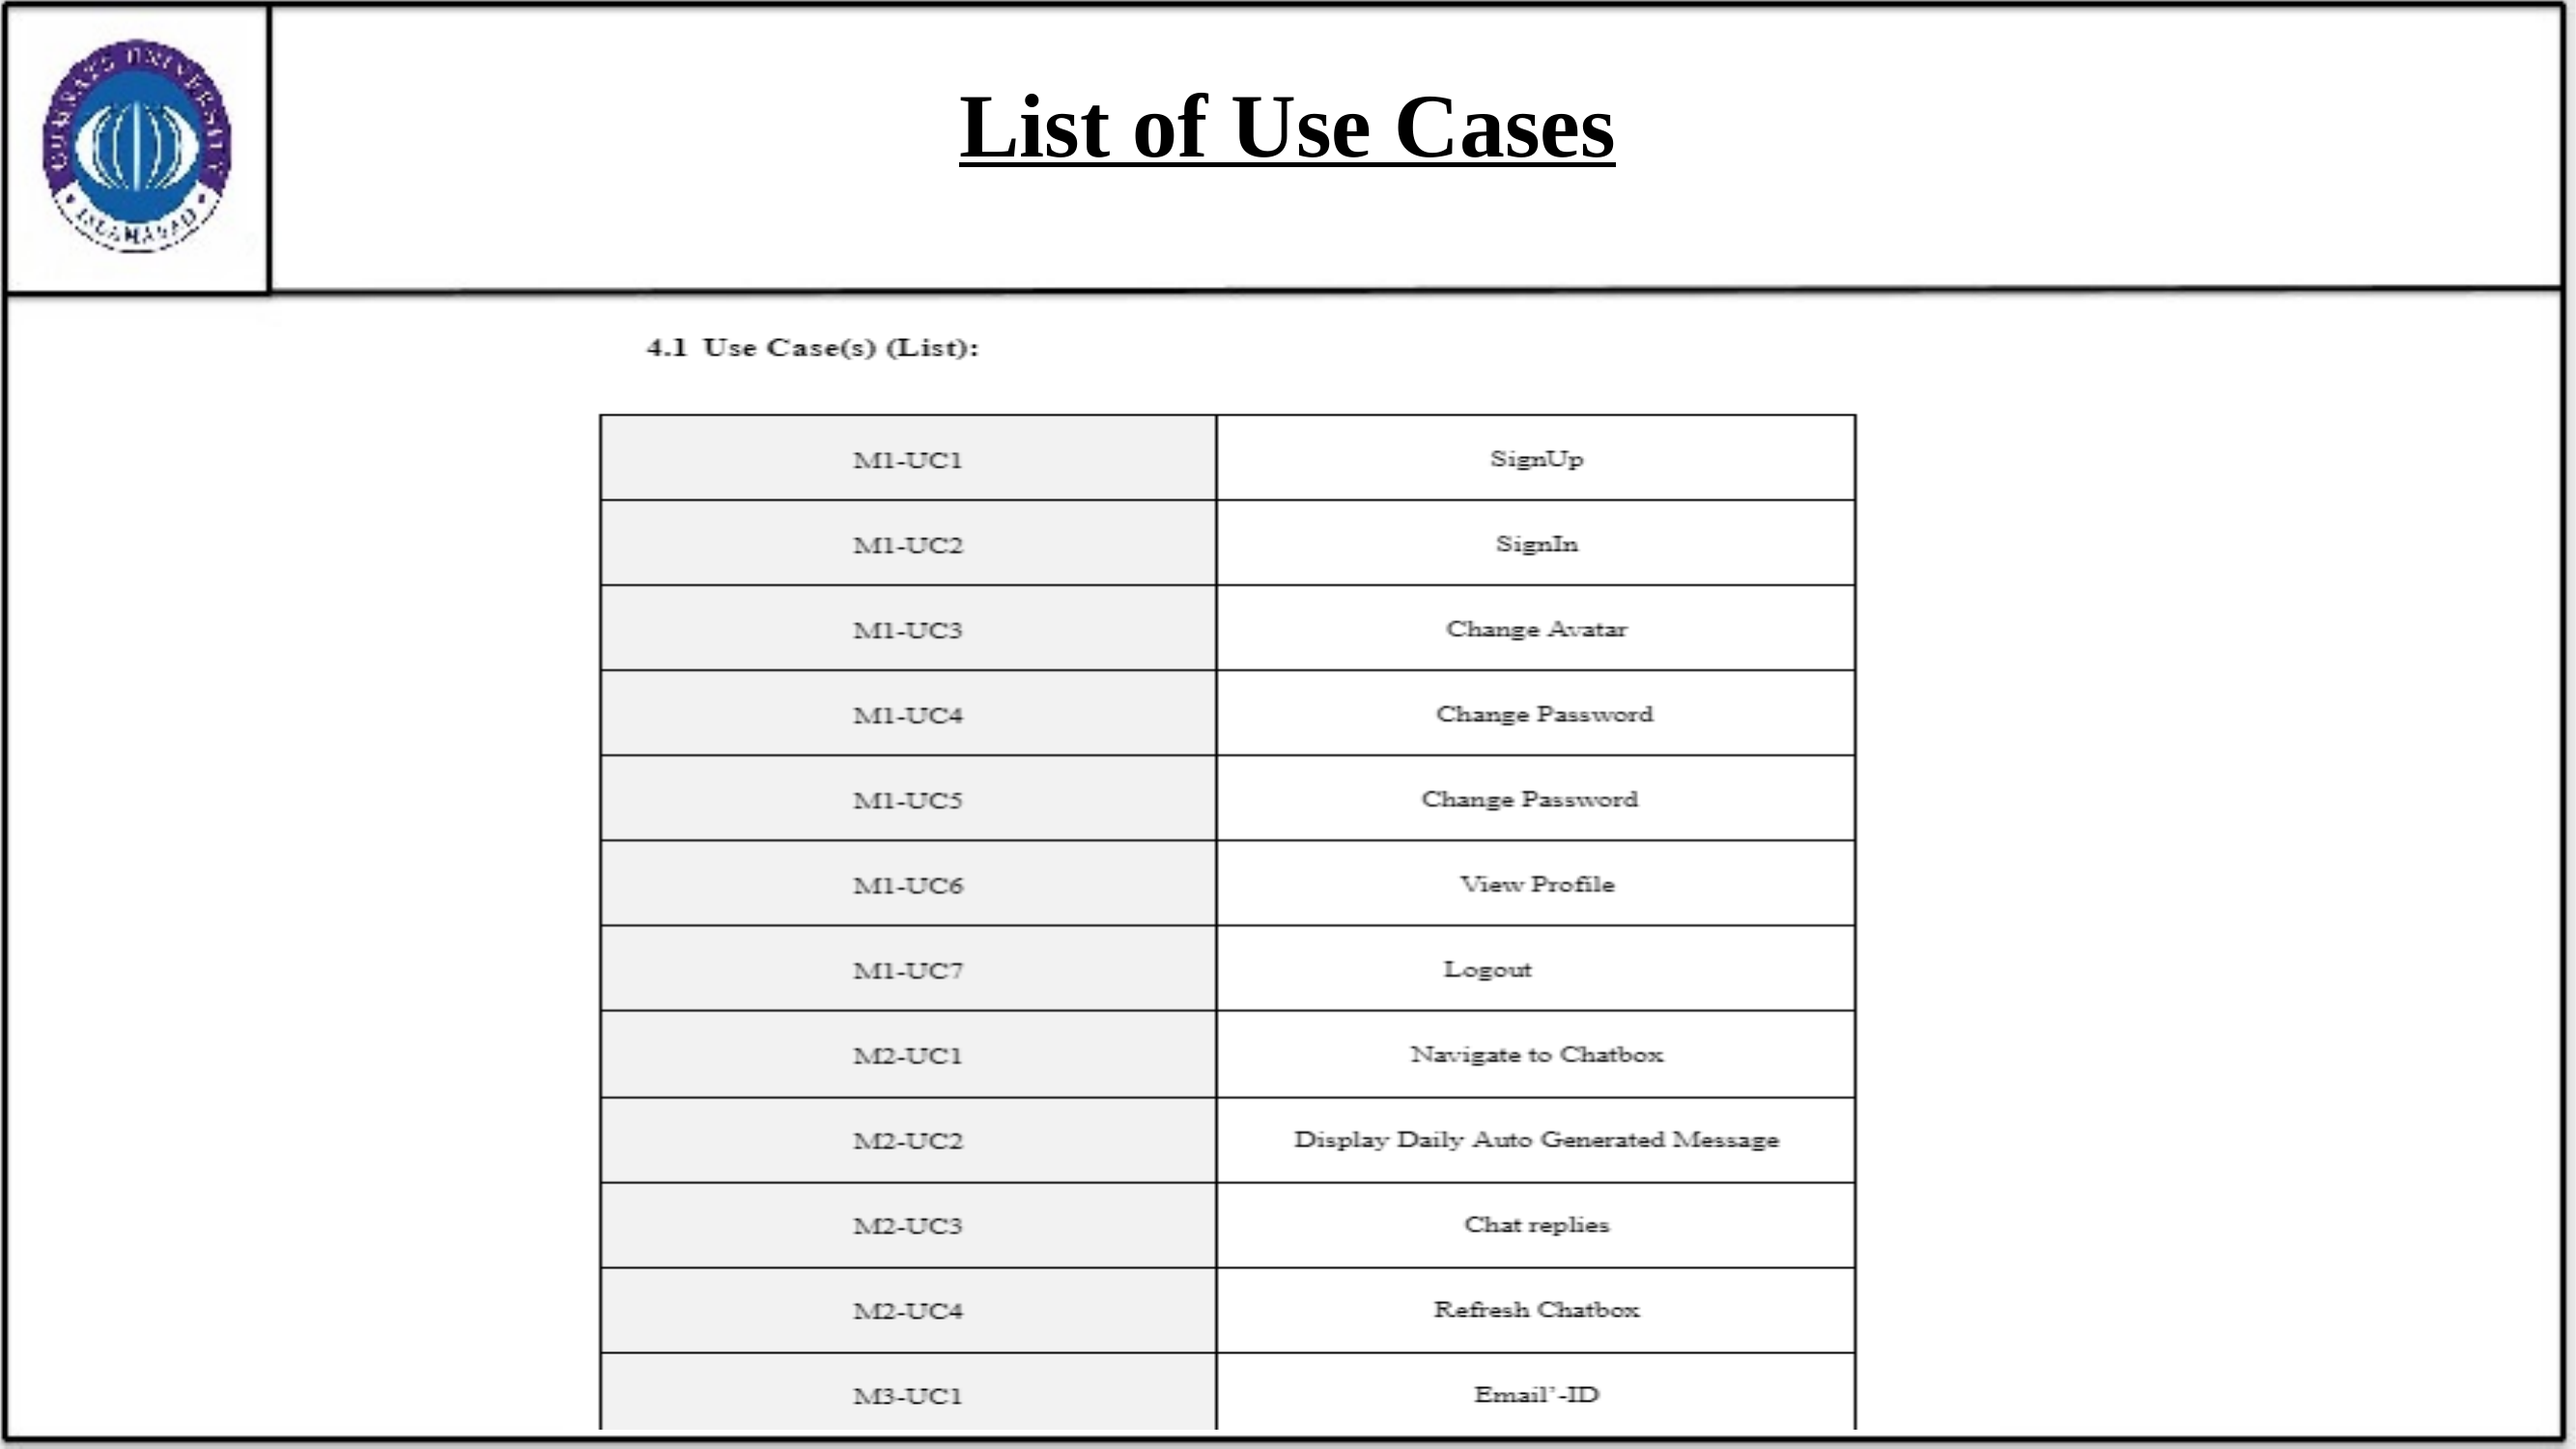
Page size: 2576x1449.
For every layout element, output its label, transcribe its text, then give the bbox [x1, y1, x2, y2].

title List of Use Cases [128, 58, 2448, 299]
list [563, 326, 2000, 1431]
picture [0, 0, 2576, 1449]
